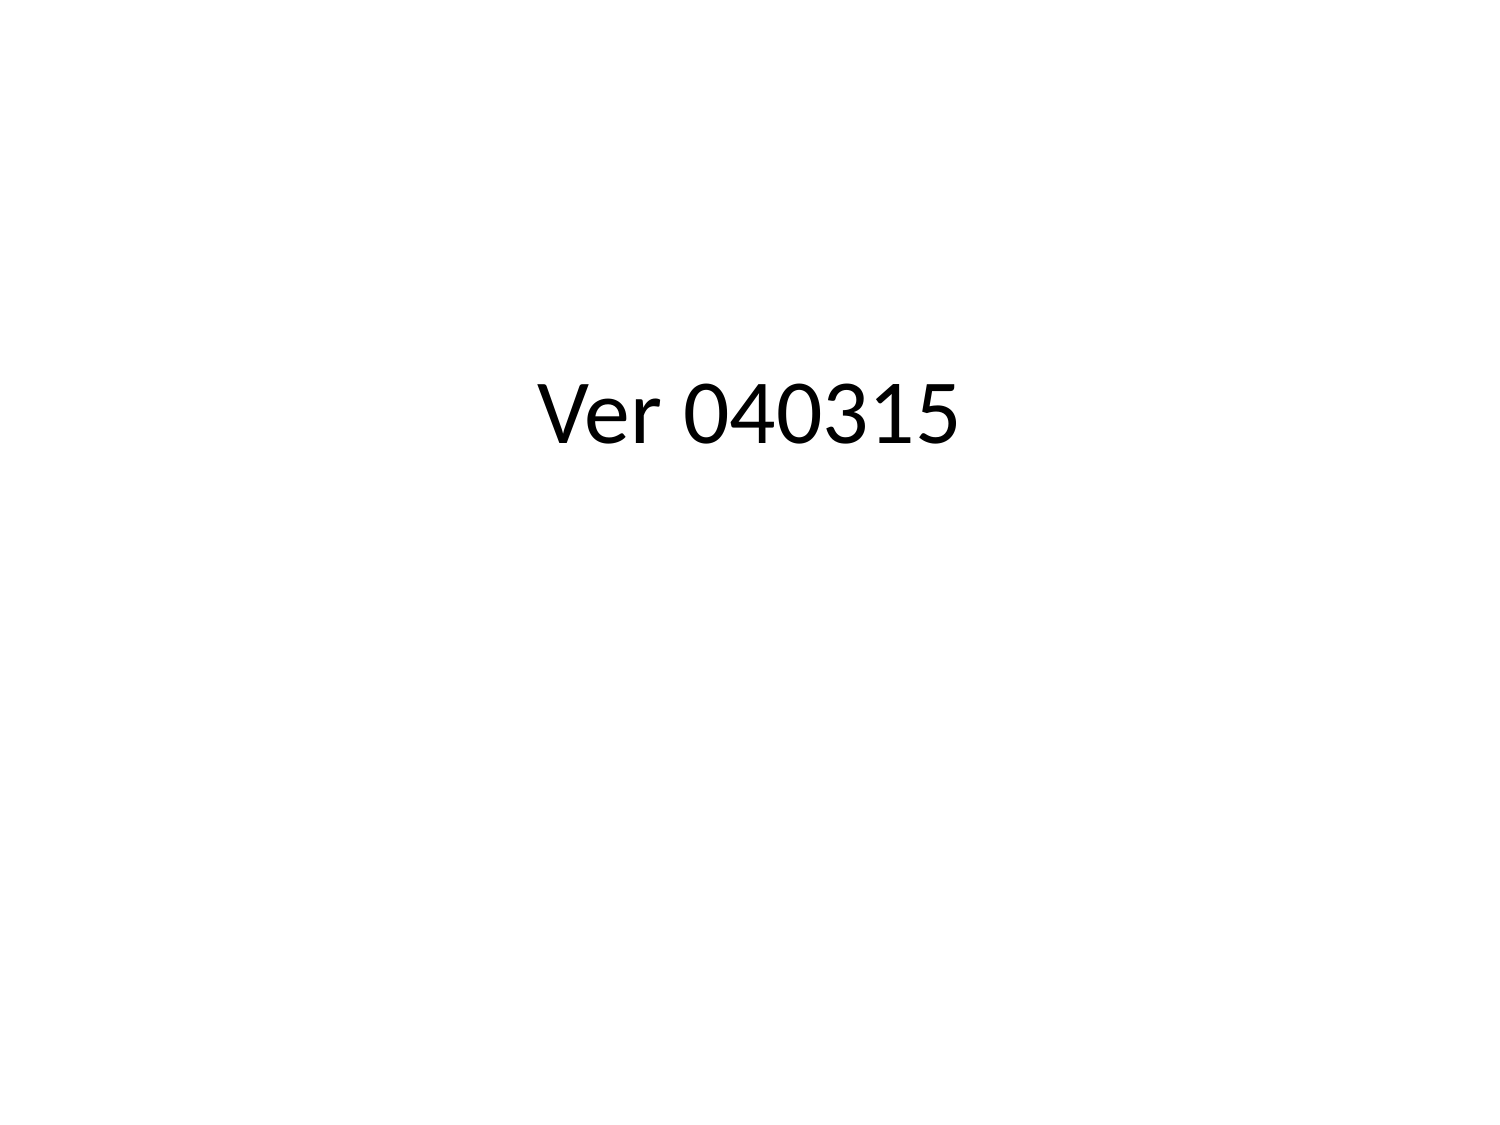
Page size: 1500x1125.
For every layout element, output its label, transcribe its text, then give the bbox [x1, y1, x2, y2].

title Ver 040315 [112, 286, 1388, 528]
